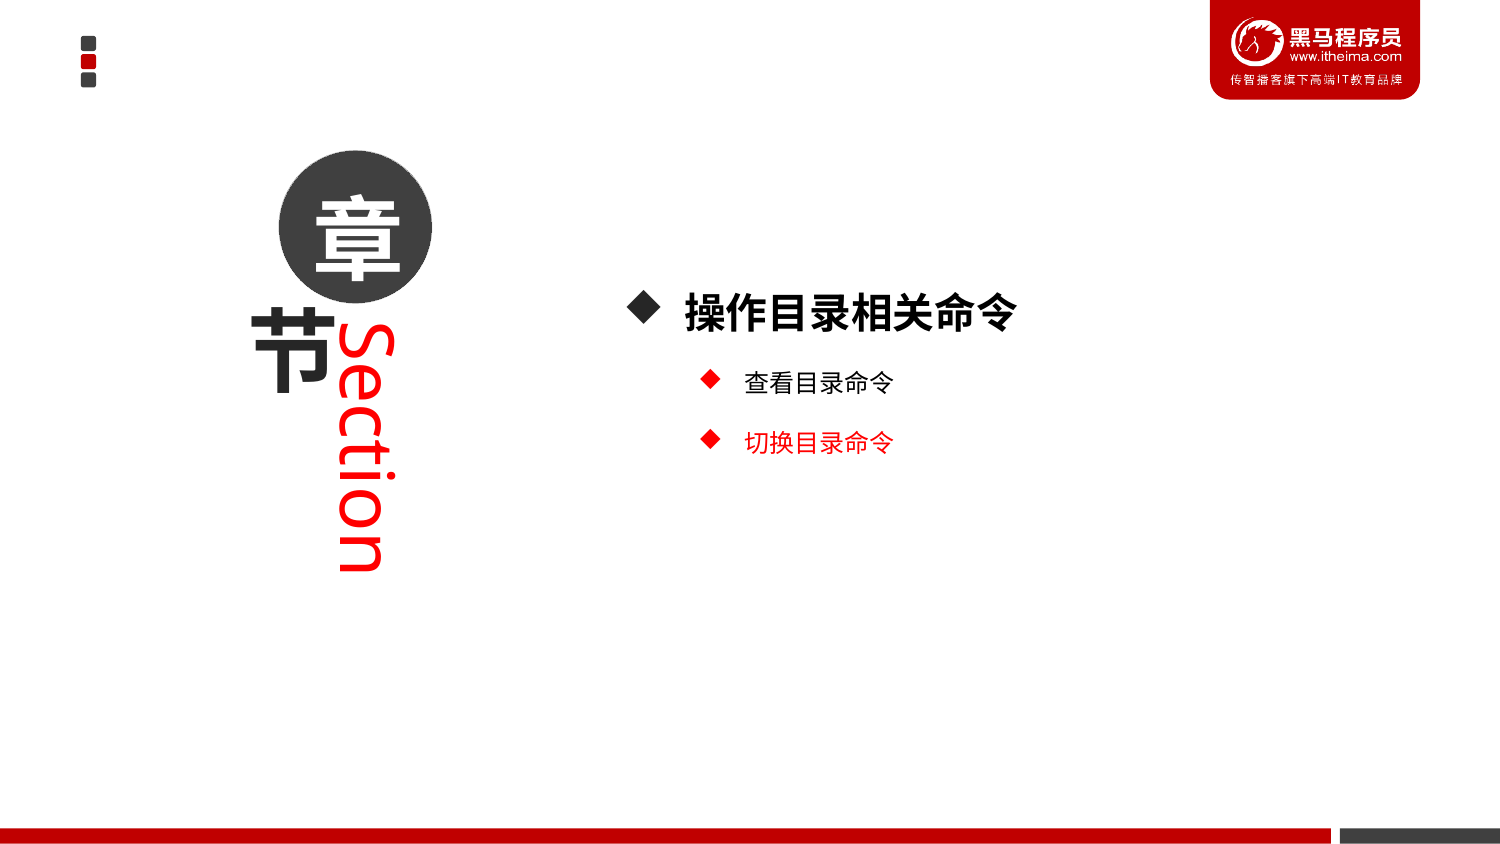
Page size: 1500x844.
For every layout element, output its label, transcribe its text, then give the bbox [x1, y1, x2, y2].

text_box 操作目录相关命令 查看目录命令 切换目录命令 [608, 229, 1317, 585]
text_box 节 [218, 288, 339, 410]
text_box Section [321, 314, 427, 749]
picture [1212, 8, 1421, 94]
text_box 章 [278, 150, 433, 304]
